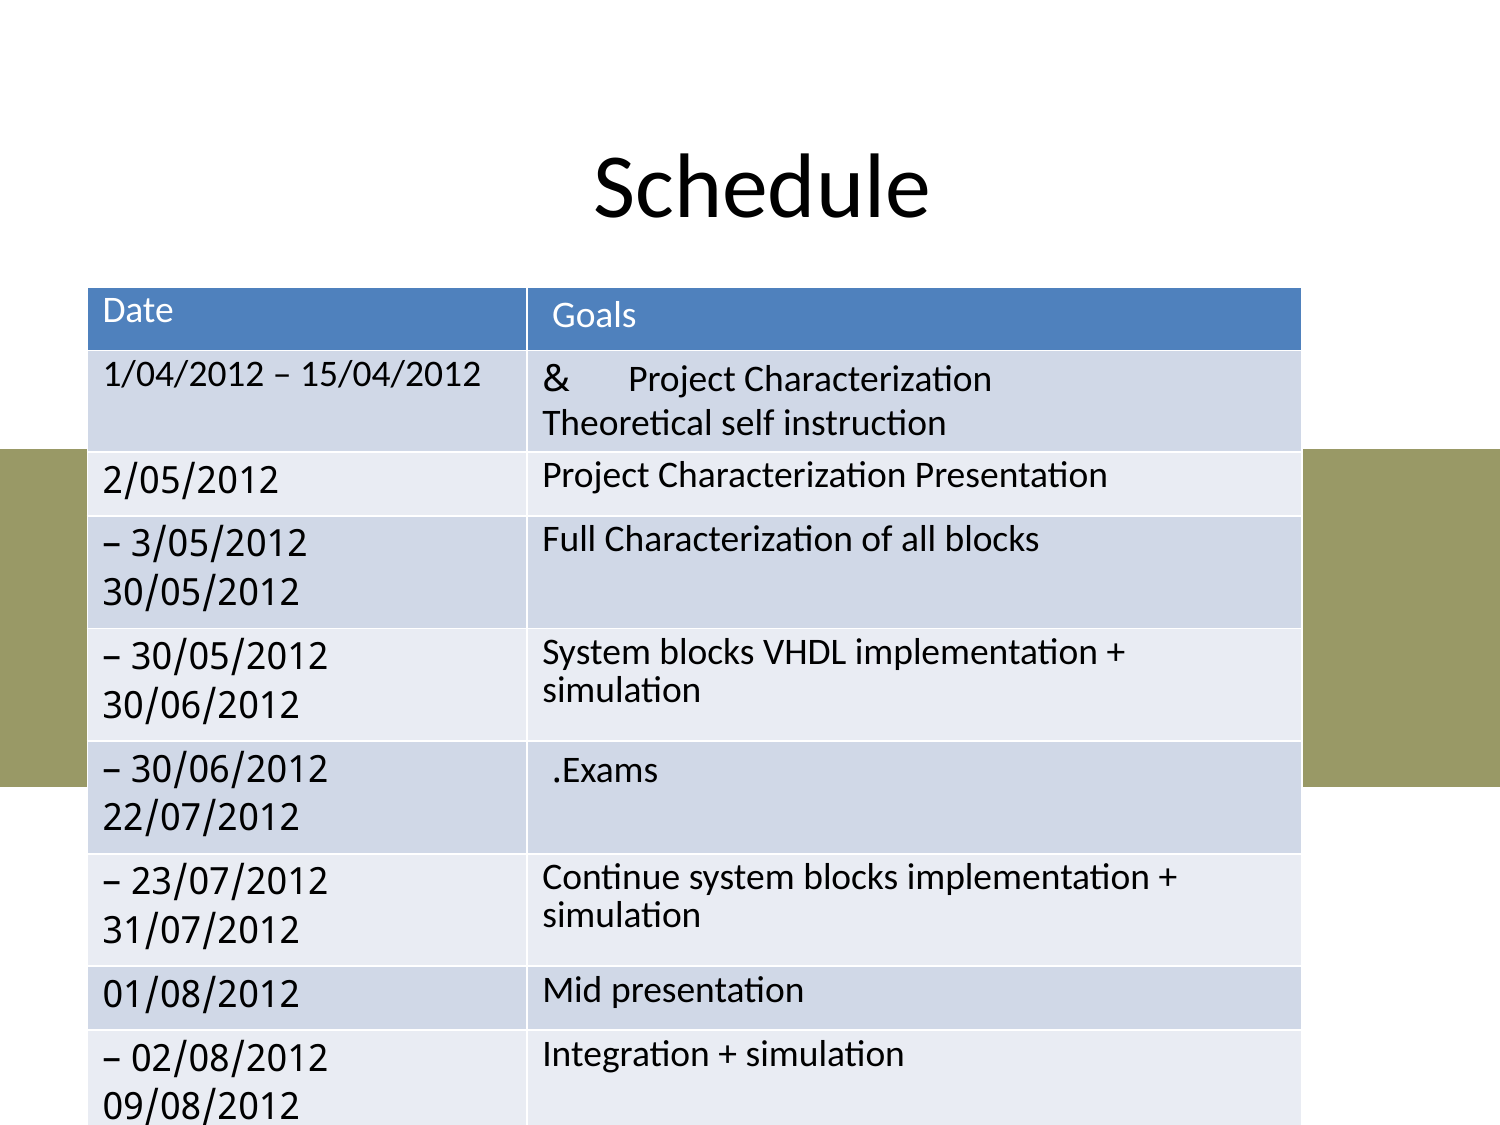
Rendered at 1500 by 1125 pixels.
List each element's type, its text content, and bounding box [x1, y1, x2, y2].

table_cell 2/05/2012 [88, 453, 526, 515]
table_cell Exams. [528, 742, 1301, 853]
table_cell Integration + simulation [528, 1031, 1301, 1125]
picture [0, 0, 1500, 1125]
table_header Date [88, 288, 526, 350]
table_cell Continue system blocks implementation + simulation [528, 855, 1301, 965]
table_cell Project Characterization Presentation [528, 453, 1301, 515]
table_cell Mid presentation [528, 967, 1301, 1029]
table_cell 02/08/2012 – 09/08/2012 [88, 1031, 526, 1125]
table_cell 01/08/2012 [88, 967, 526, 1029]
table_cell 30/05/2012 – 30/06/2012 [88, 629, 526, 740]
table_cell 1/04/2012 – 15/04/2012 [88, 351, 526, 451]
table_cell System blocks VHDL implementation + simulation [528, 629, 1301, 740]
title Schedule [87, 87, 1438, 275]
table_cell 30/06/2012 – 22/07/2012 [88, 742, 526, 853]
table_cell 3/05/2012 – 30/05/2012 [88, 517, 526, 628]
table_header Goals [528, 288, 1301, 350]
table_cell 23/07/2012 – 31/07/2012 [88, 855, 526, 965]
table_cell Full Characterization of all blocks [528, 517, 1301, 628]
table_cell Project Characterization & Theoretical self instruction [528, 351, 1301, 451]
